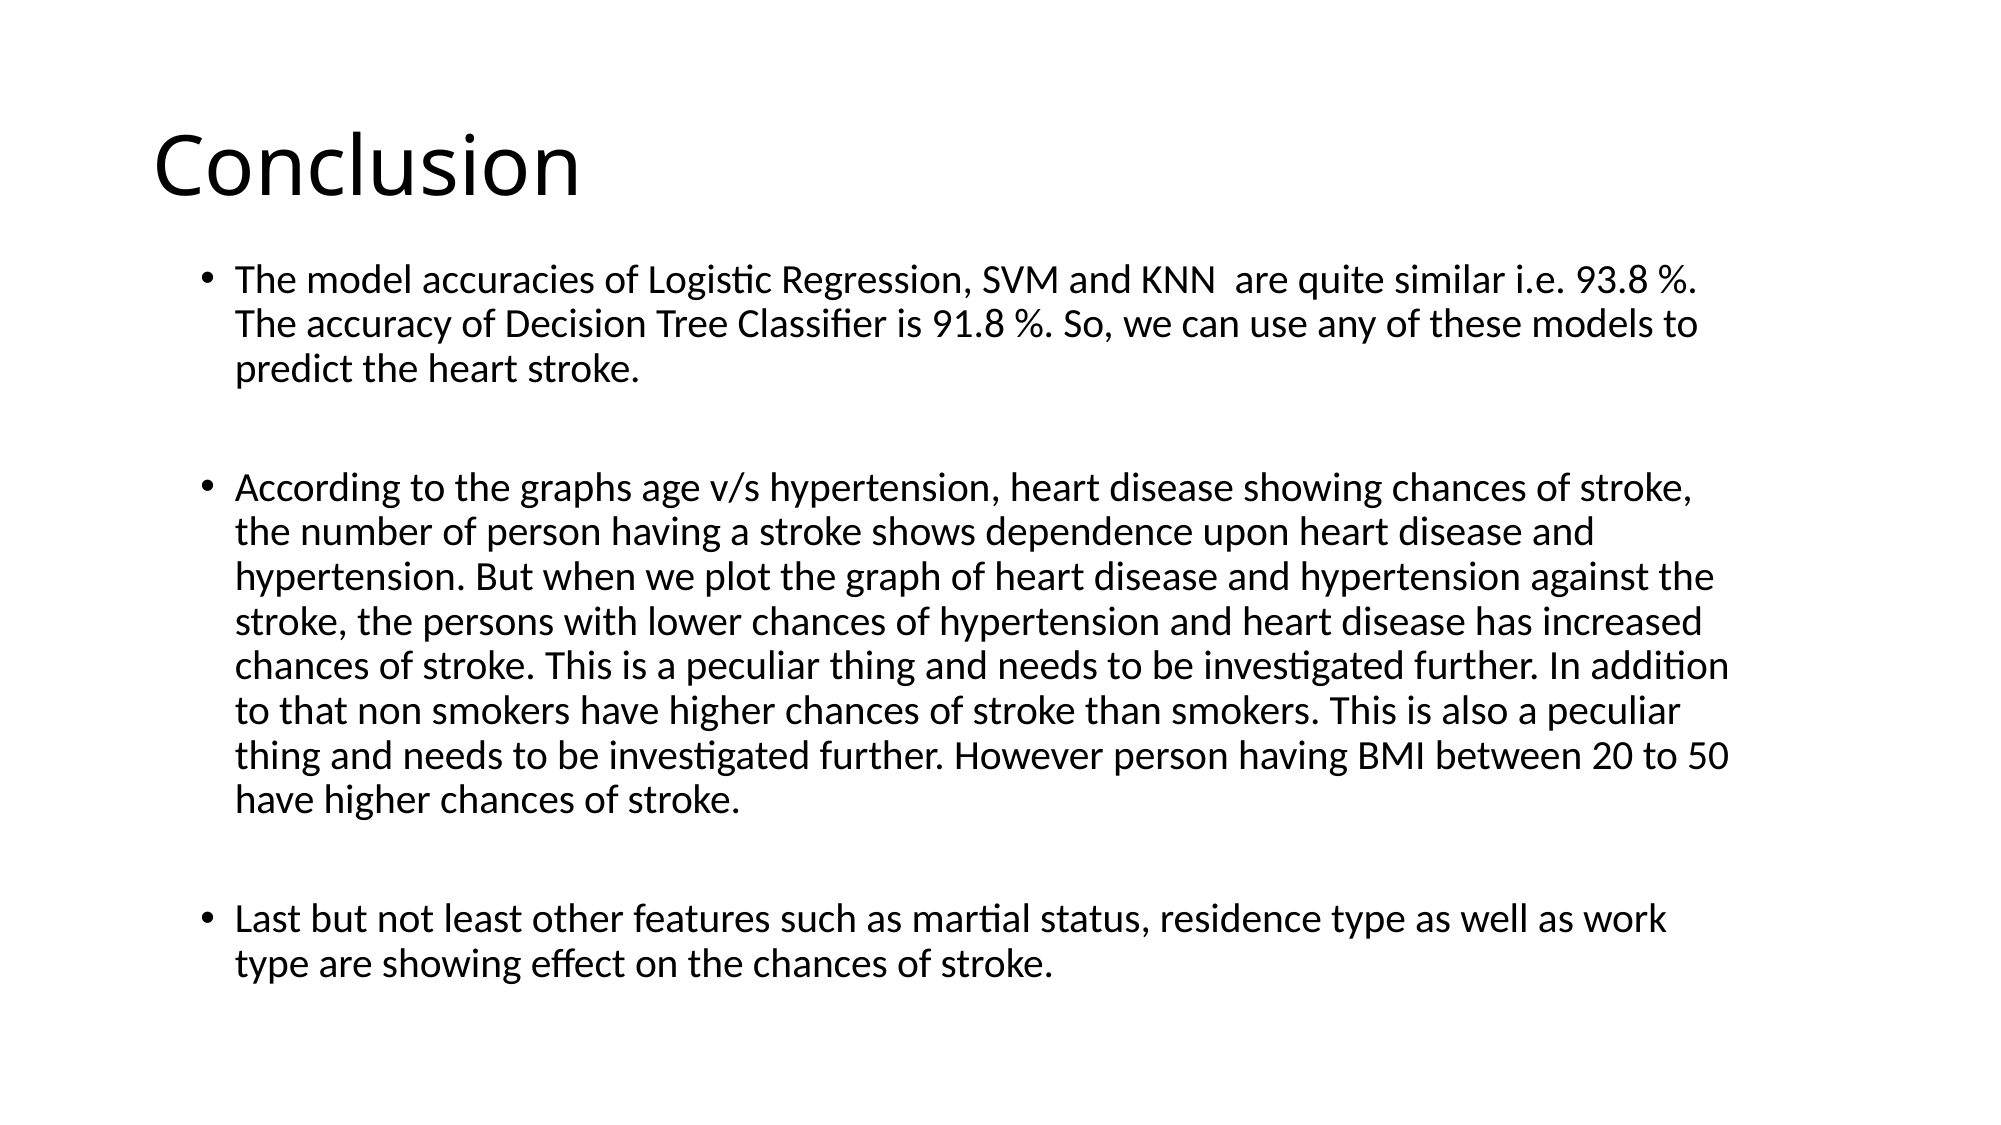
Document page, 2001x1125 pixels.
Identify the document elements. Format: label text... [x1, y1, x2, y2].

list The model accuracies of Logistic Regression, SVM and KNN are quite similar i.e. 93.8 %. The accuracy of Decision Tree Classifier is 91.8 %. So, we can use any of these models to predict the heart stroke. According to the graphs age v/s hypertension, heart disease showing chances of stroke, the number of person having a stroke shows dependence upon heart disease and hypertension. But when we plot the graph of heart disease and hypertension against the stroke, the persons with lower chances of hypertension and heart disease has increased chances of stroke. This is a peculiar thing and needs to be investigated further. In addition to that non smokers have higher chances of stroke than smokers. This is also a peculiar thing and needs to be investigated further. However person having BMI between 20 to 50 have higher chances of stroke. Last but not least other features such as martial status, residence type as well as work type are showing effect on the chances of stroke. [185, 249, 1761, 997]
title Conclusion [137, 59, 1863, 278]
